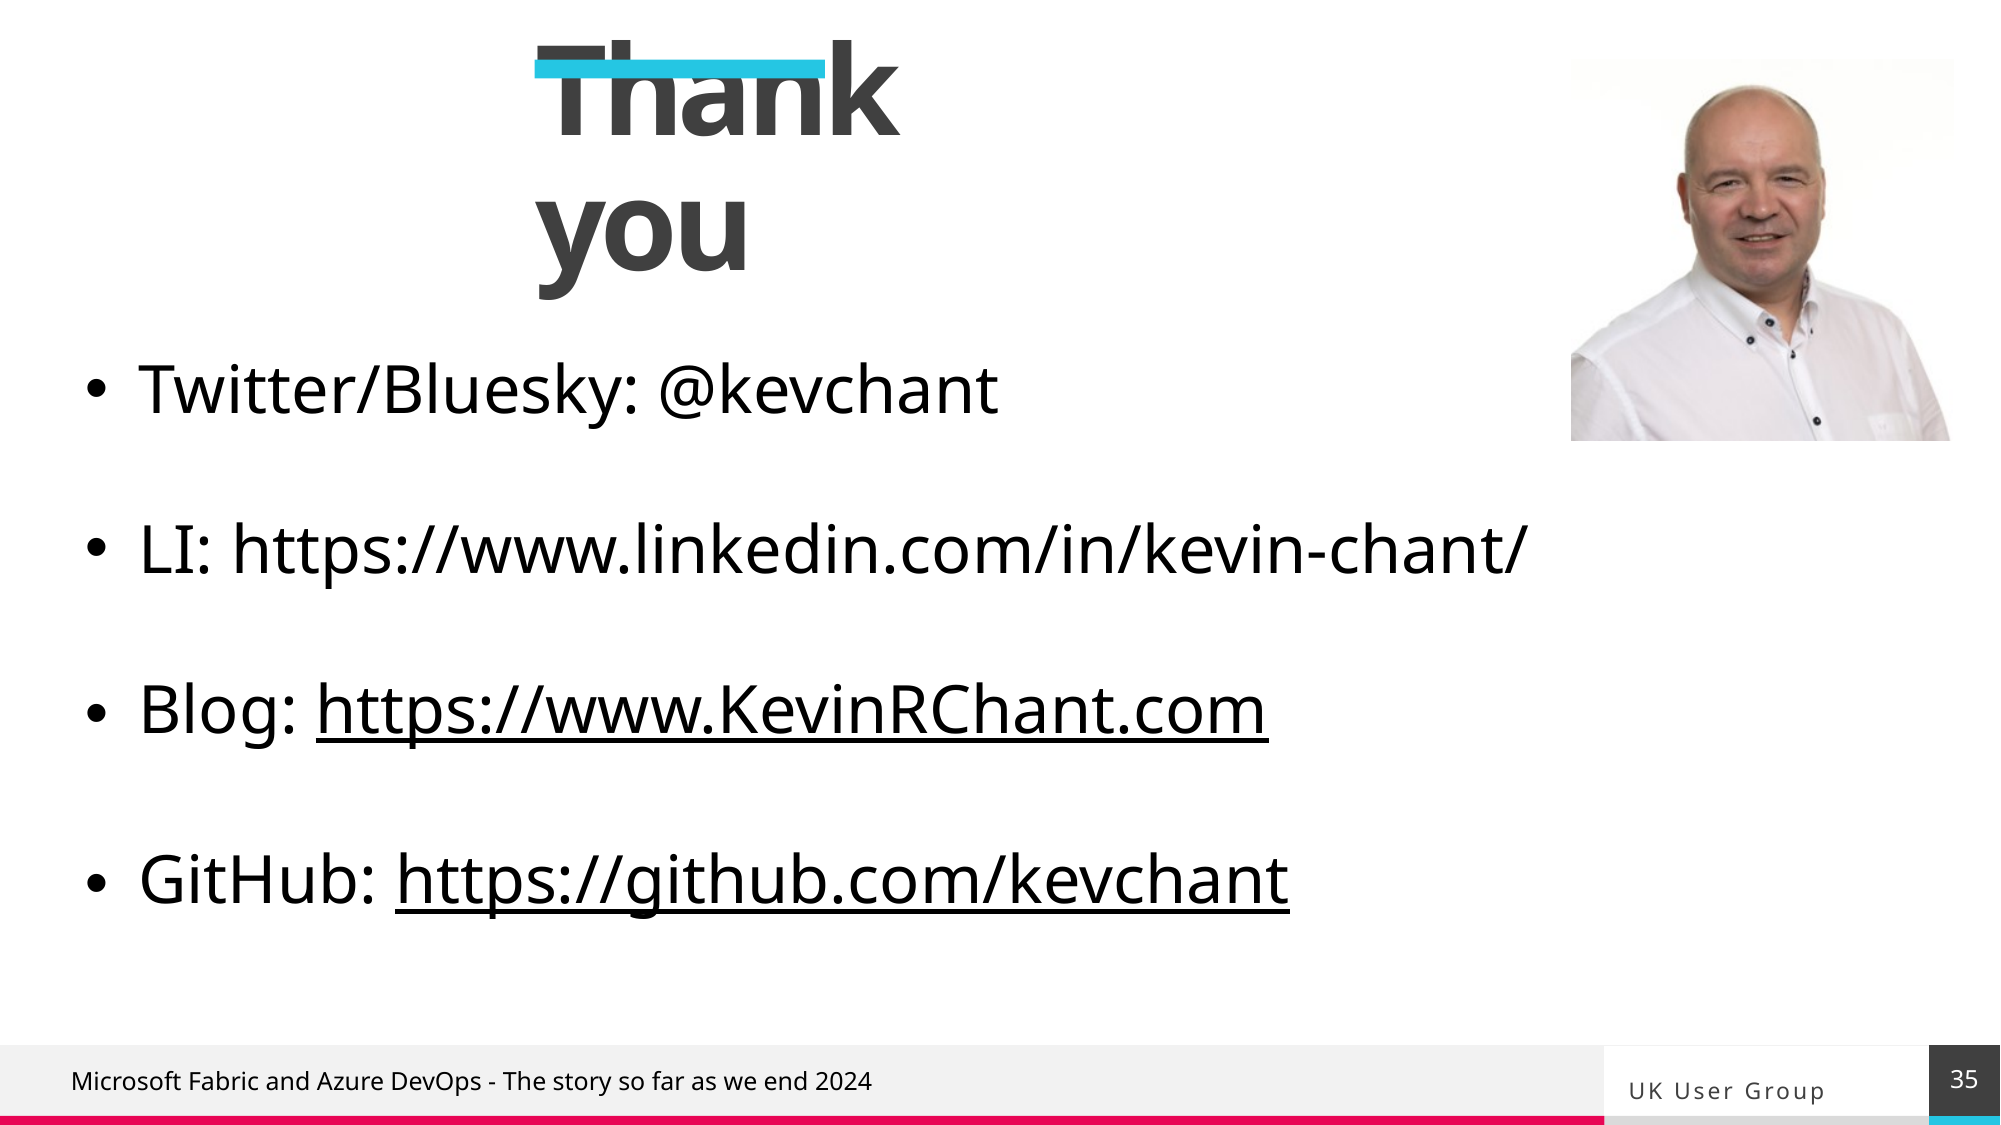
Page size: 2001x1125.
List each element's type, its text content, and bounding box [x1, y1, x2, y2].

text_box Twitter/Bluesky: @kevchant LI: https://www.linkedin.com/in/kevin-chant/ Blog: https://www.KevinRChant.com GitHub: https://github.com/kevchant [70, 297, 1945, 936]
picture [1571, 59, 1954, 441]
text_box Thank you [506, 78, 1137, 247]
footer Microsoft Fabric and Azure DevOps - The story so far as we end 2024 [70, 1056, 1000, 1105]
slide_number 35 [1929, 1045, 2000, 1116]
text_box [534, 59, 826, 80]
